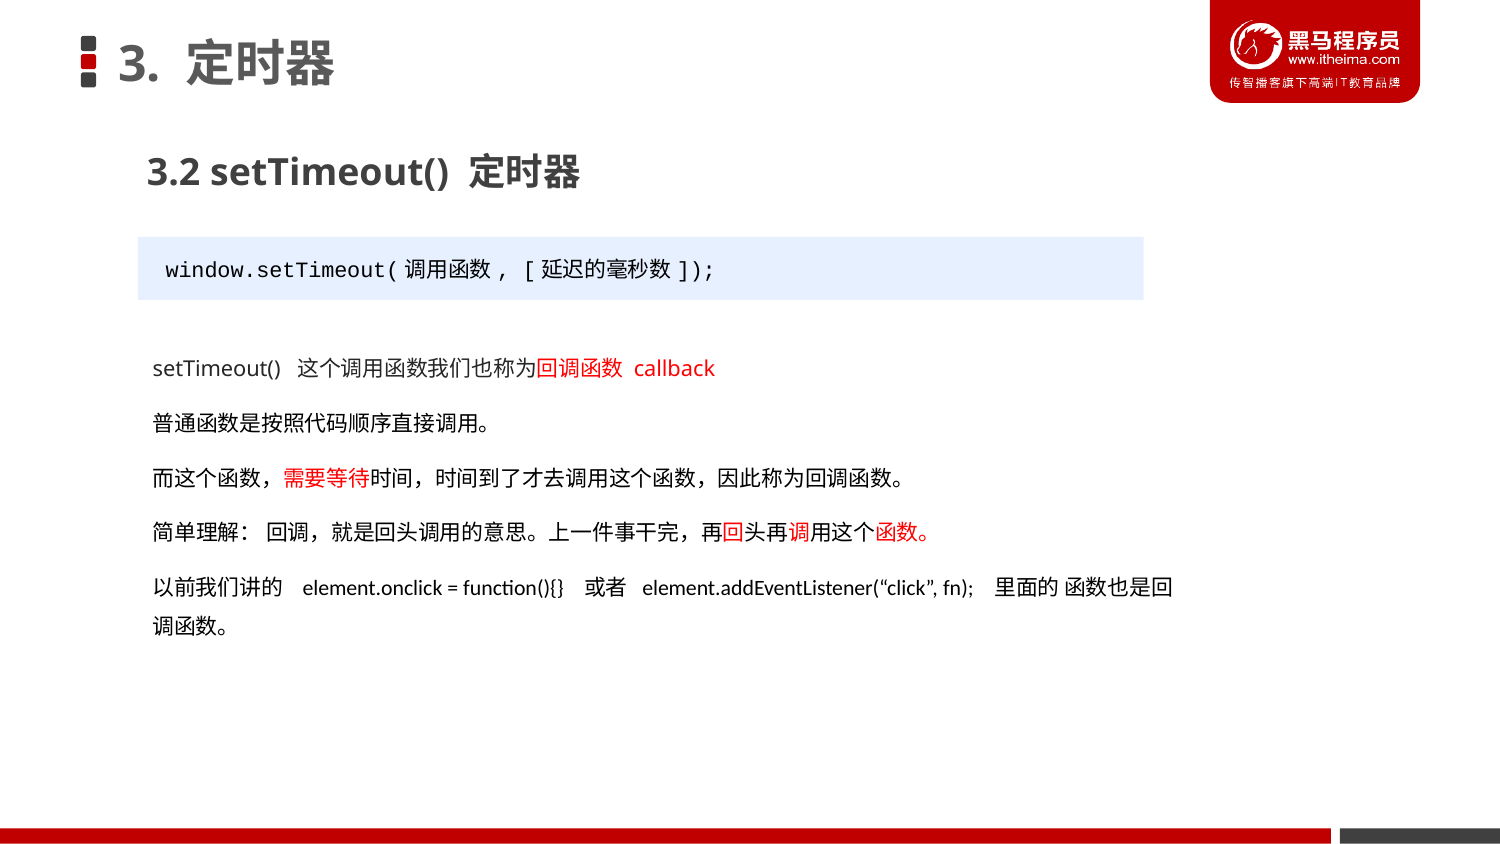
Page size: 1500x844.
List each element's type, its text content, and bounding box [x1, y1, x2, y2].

text_box setTimeout() 这个调用函数我们也称为回调函数 callback 普通函数是按照代码顺序直接调用。 而这个函数，需要等待时间，时间到了才去调用这个函数，因此称为回调函数。 简单理解： 回调，就是回头调用的意思。上一件事干完，再回头再调用这个函数。 以前我们讲的 element.onclick = function(){} 或者 element.addEventListener(“click”, fn); 里面的 函数也是回调函数。 [138, 334, 1203, 695]
title 3. 定时器 [103, 0, 1209, 130]
text_box window.setTimeout(调用函数, [延迟的毫秒数]); [137, 236, 1145, 301]
list 3.2 setTimeout() 定时器 [132, 145, 1202, 235]
picture [1211, 11, 1419, 97]
